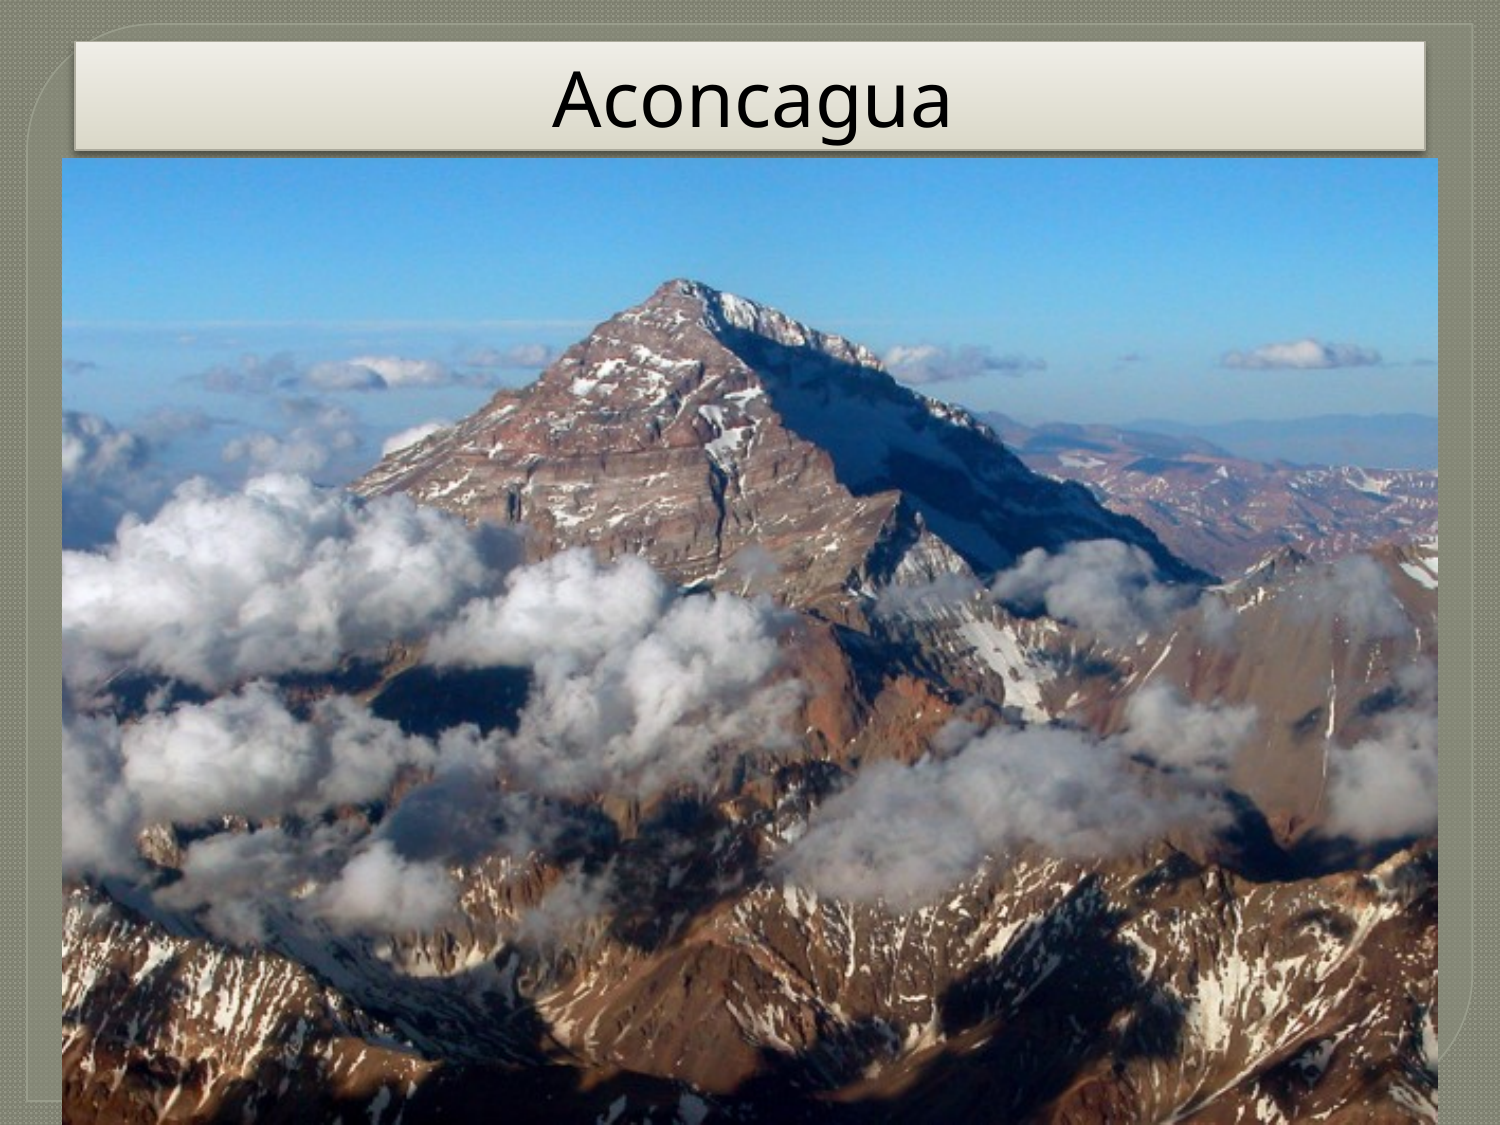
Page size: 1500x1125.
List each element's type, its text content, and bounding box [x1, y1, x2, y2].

title Aconcagua [74, 41, 1426, 151]
picture [62, 157, 1438, 1125]
